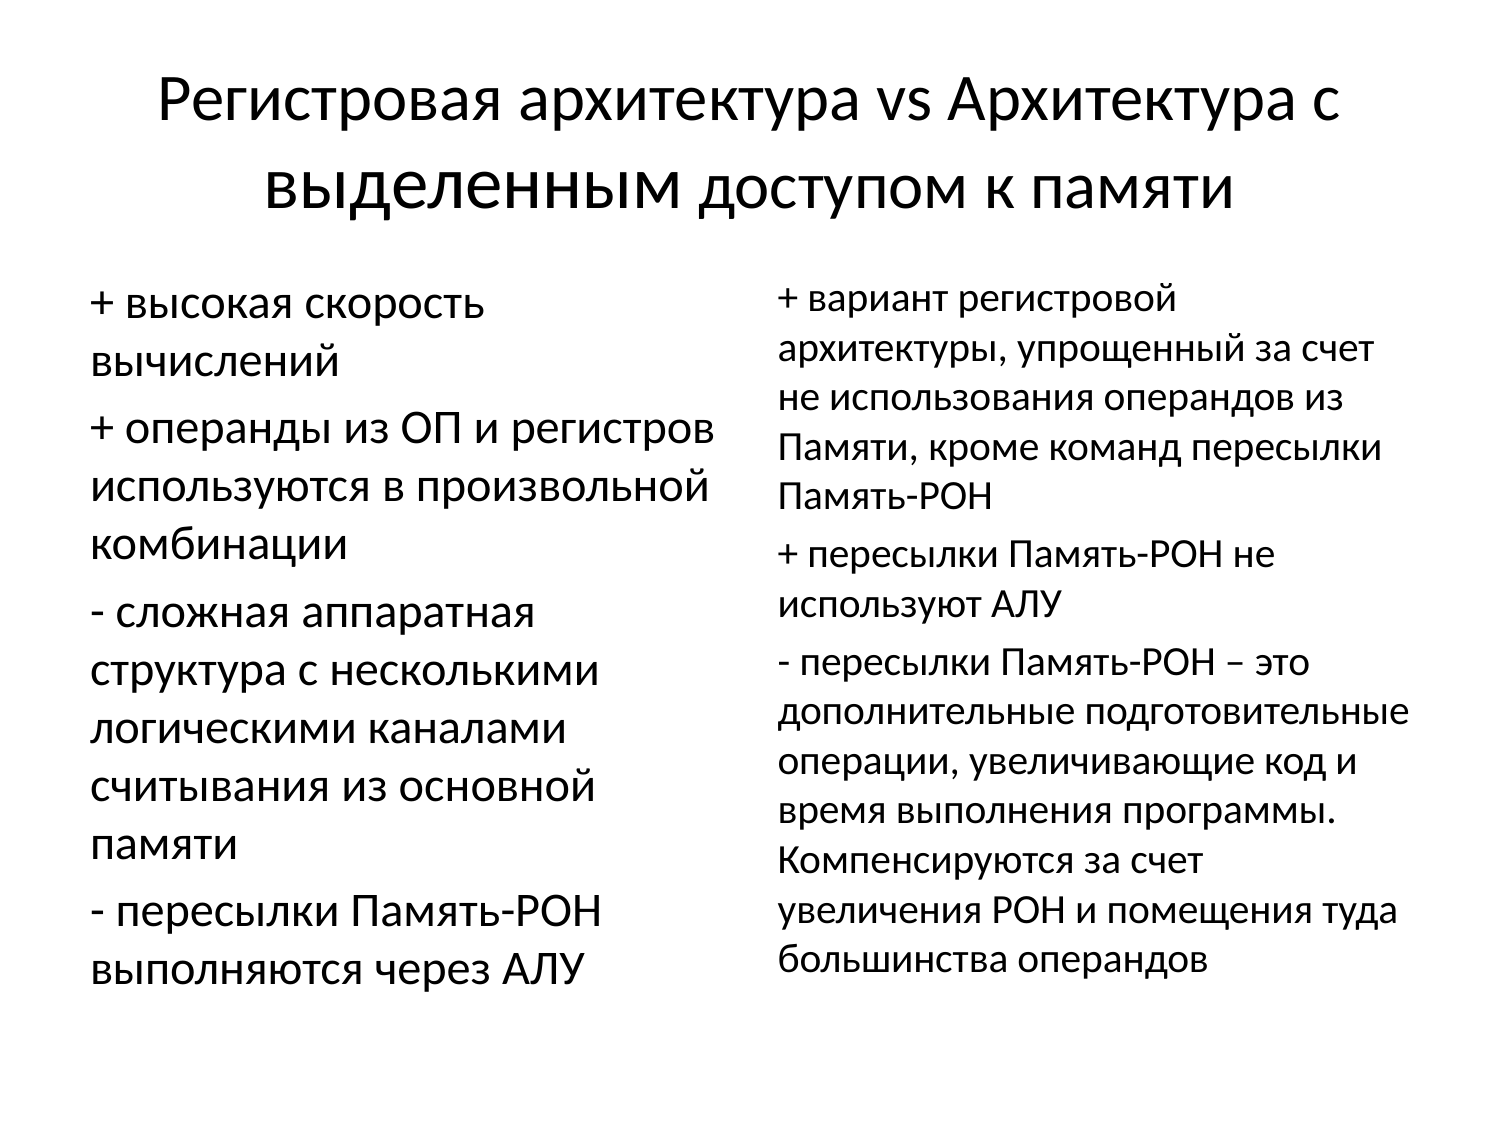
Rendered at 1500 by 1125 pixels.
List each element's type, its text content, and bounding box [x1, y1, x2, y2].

list + высокая скорость вычислений + операнды из ОП и регистров используются в произвольной комбинации - сложная аппаратная структура с несколькими логическими каналами считывания из основной памяти - пересылки Память-РОН выполняются через АЛУ [75, 262, 738, 1005]
list + вариант регистровой архитектуры, упрощенный за счет не использования операндов из Памяти, кроме команд пересылки Память-РОН + пересылки Память-РОН не используют АЛУ - пересылки Память-РОН – это дополнительные подготовительные операции, увеличивающие код и время выполнения программы. Компенсируются за счет увеличения РОН и помещения туда большинства операндов [762, 262, 1425, 1005]
title Регистровая архитектура vs Архитектура с выделенным доступом к памяти [75, 45, 1425, 233]
